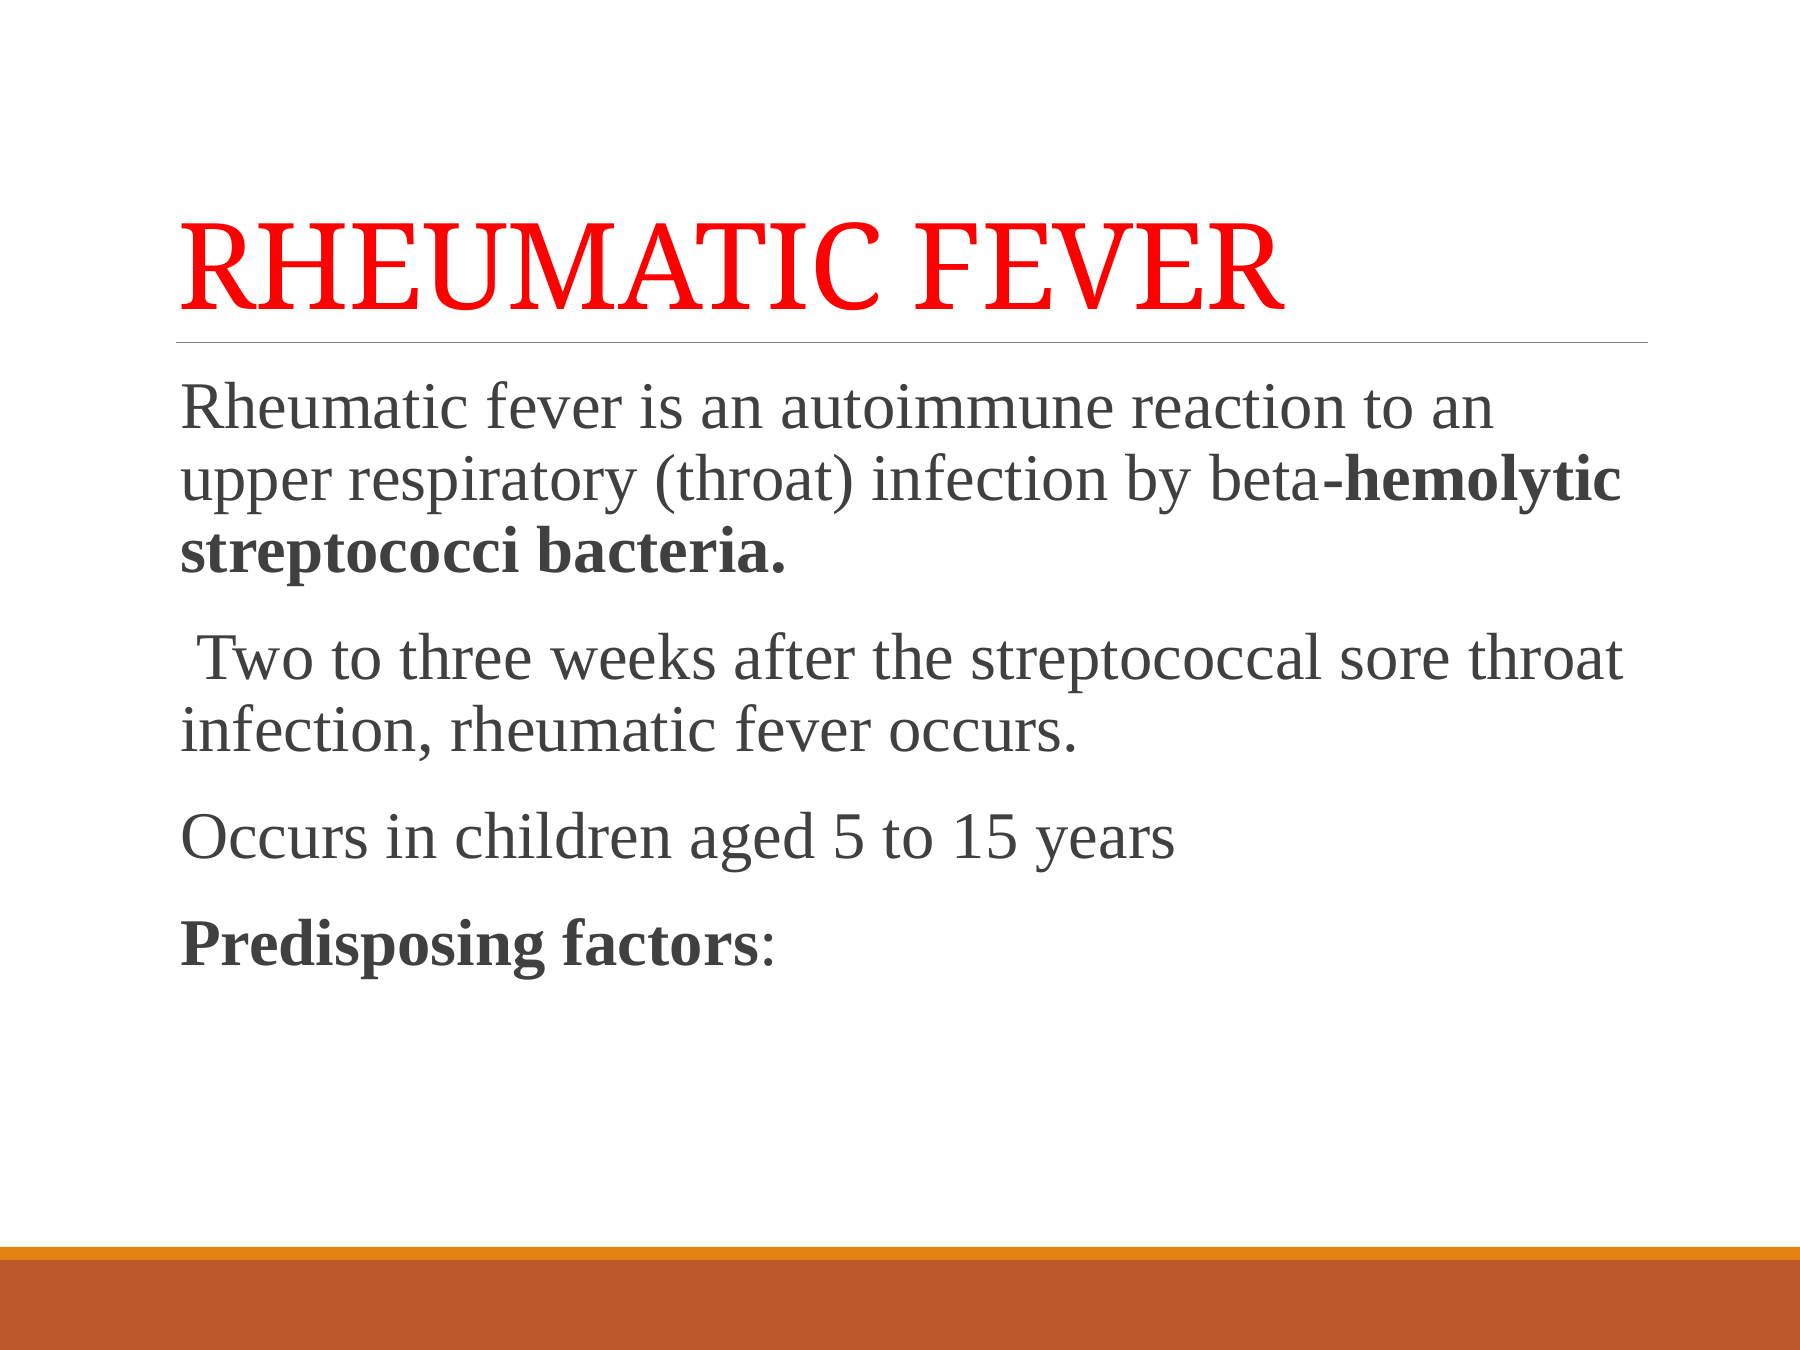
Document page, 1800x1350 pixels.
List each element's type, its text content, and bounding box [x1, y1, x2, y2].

title RHEUMATIC FEVER [161, 56, 1647, 342]
list Rheumatic fever is an autoimmune reaction to an upper respiratory (throat) infection by beta-hemolytic streptococci bacteria. Two to three weeks after the streptococcal sore throat infection, rheumatic fever occurs. Occurs in children aged 5 to 15 years Predisposing factors: [161, 363, 1647, 1156]
